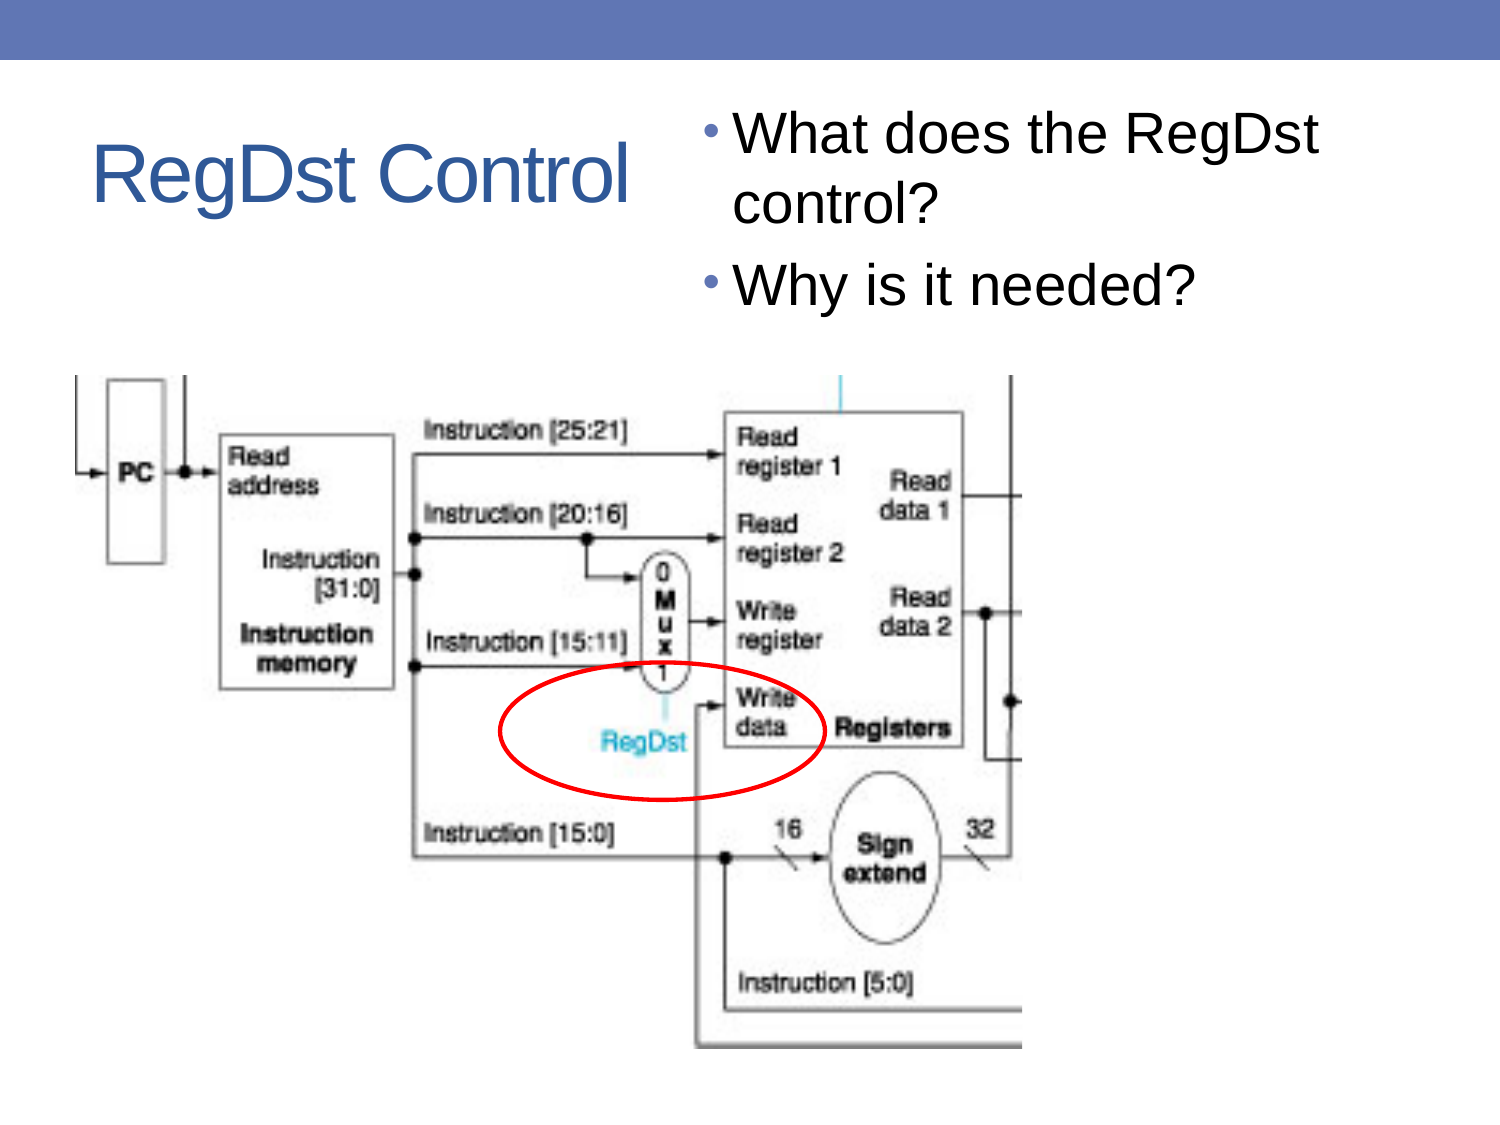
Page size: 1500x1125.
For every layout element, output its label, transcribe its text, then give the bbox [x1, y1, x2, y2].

list What does the RegDst control? Why is it needed? [687, 87, 1475, 725]
title RegDst Control [75, 87, 687, 250]
picture [74, 374, 1023, 1049]
